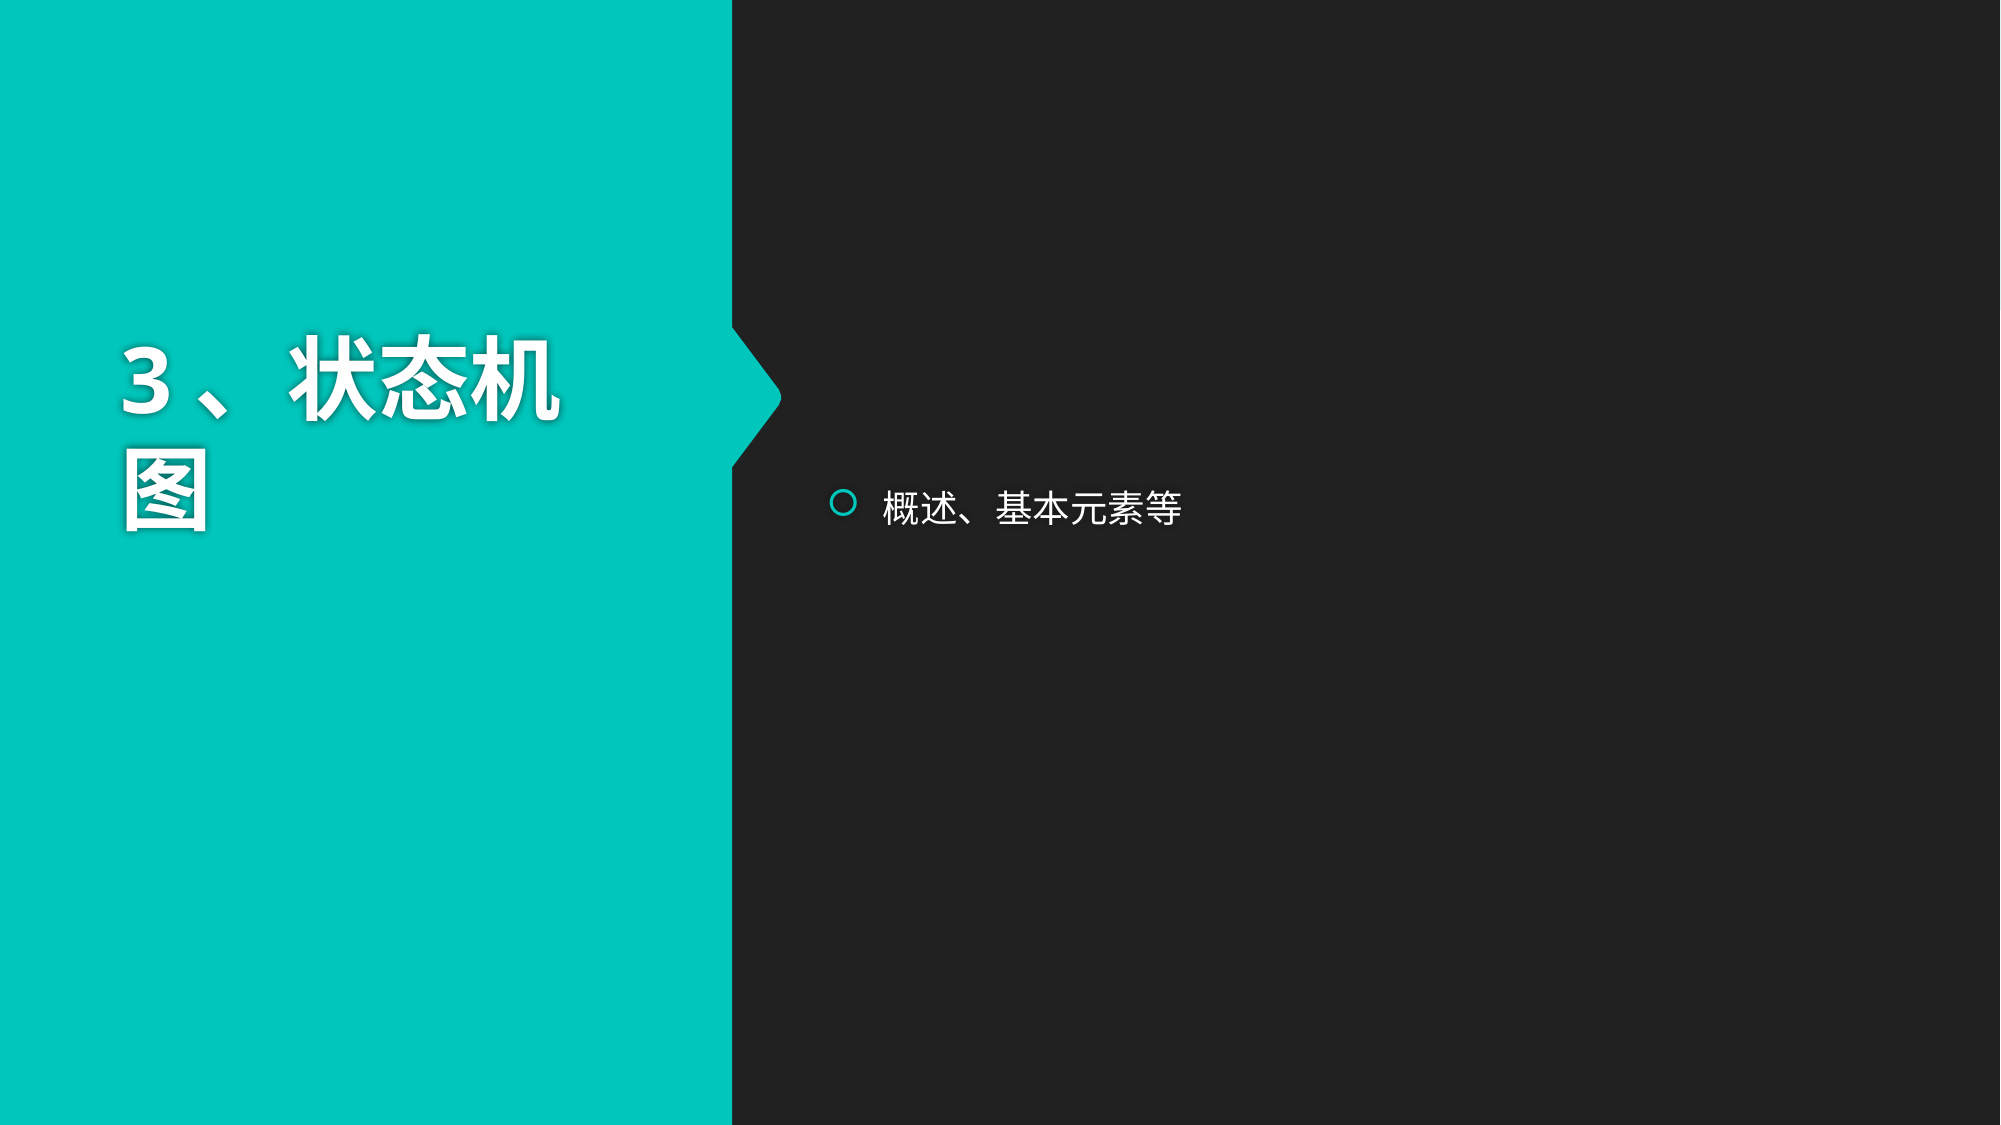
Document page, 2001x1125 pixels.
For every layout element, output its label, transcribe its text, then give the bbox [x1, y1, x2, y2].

text_box [733, 0, 2000, 1125]
text_box [0, 0, 782, 1125]
list 概述、基本元素等 [811, 81, 1866, 934]
title 3、状态机图 [105, 314, 658, 971]
